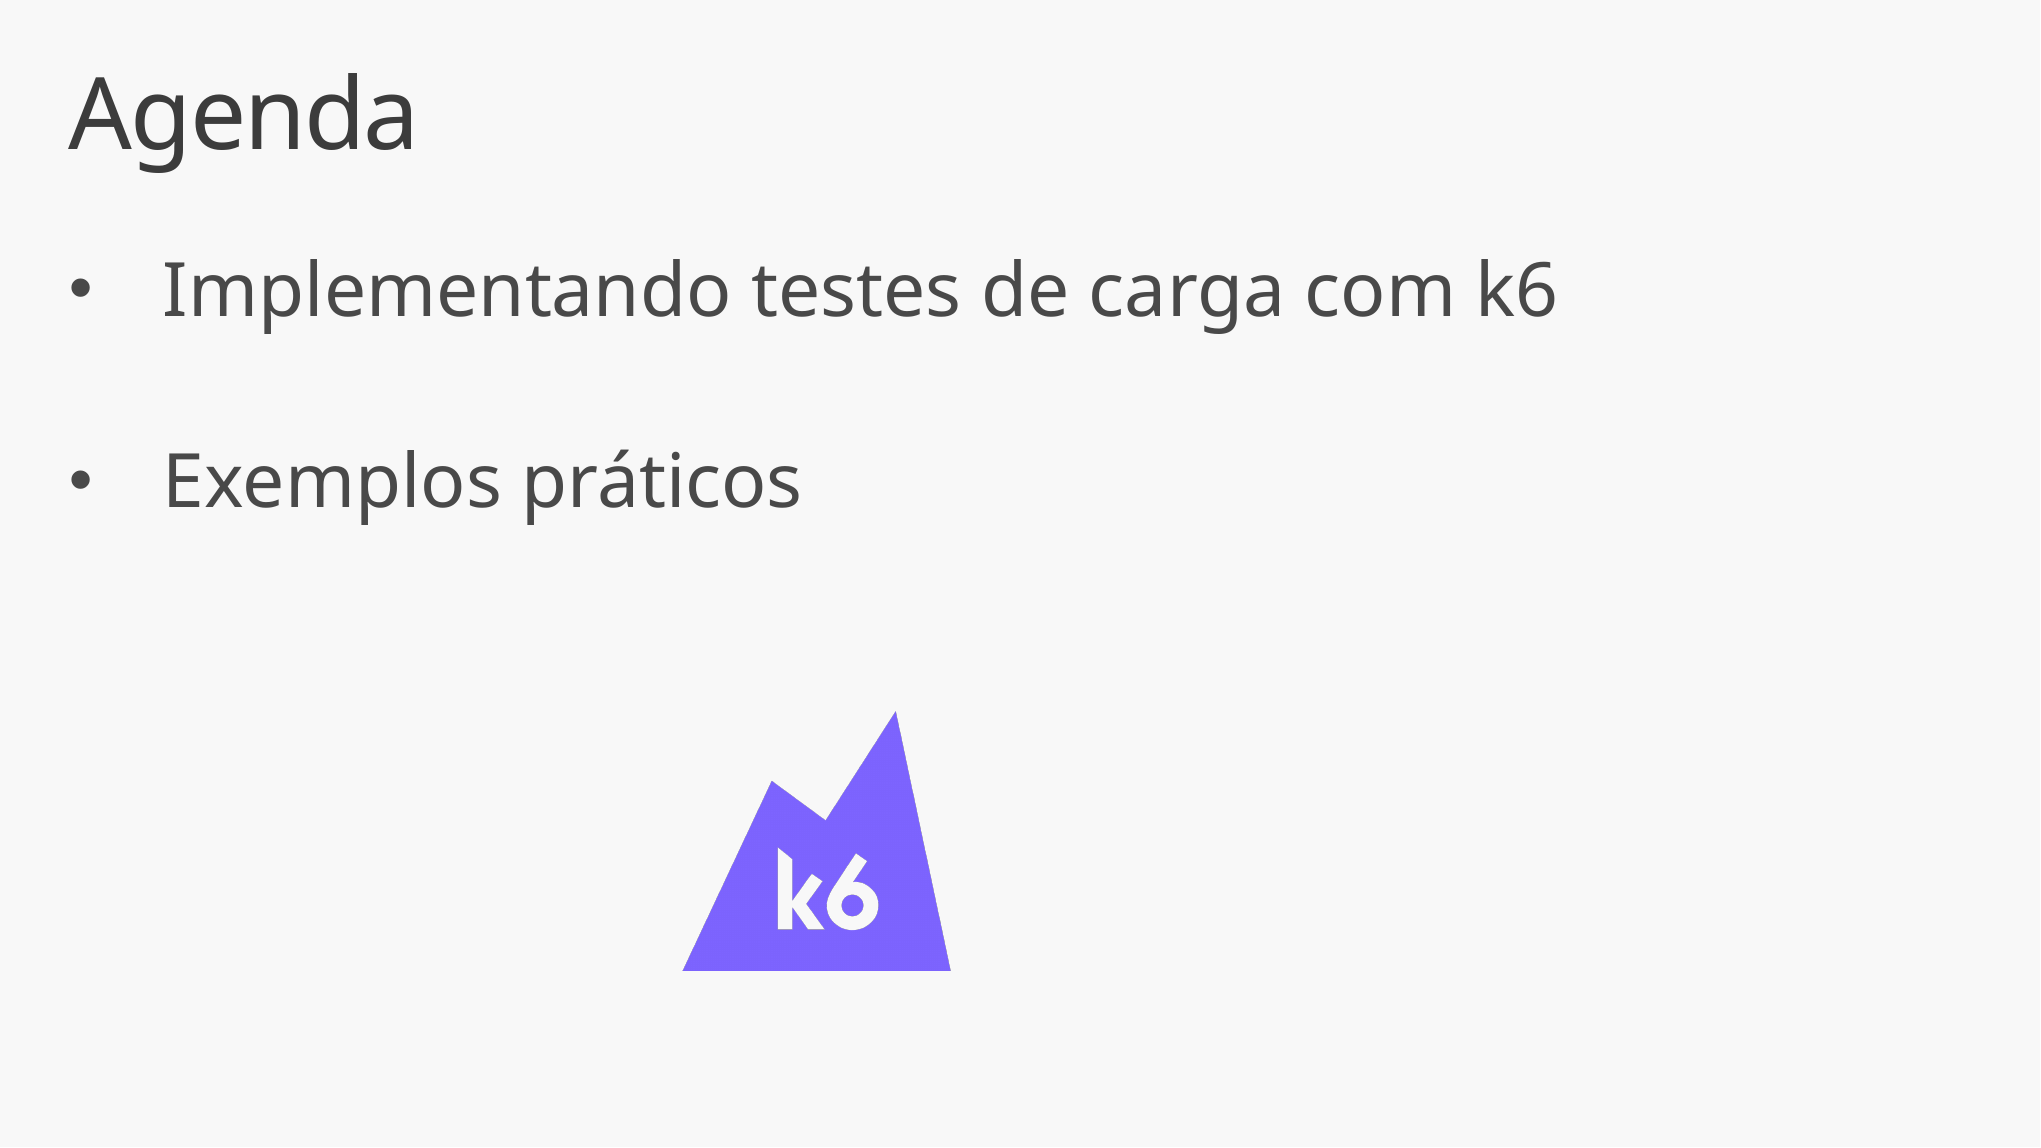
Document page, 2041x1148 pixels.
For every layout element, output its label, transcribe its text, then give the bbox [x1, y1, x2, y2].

picture [682, 710, 952, 971]
title Agenda [45, 48, 1996, 199]
list Implementando testes de carga com k6 Exemplos práticos [45, 236, 1983, 549]
